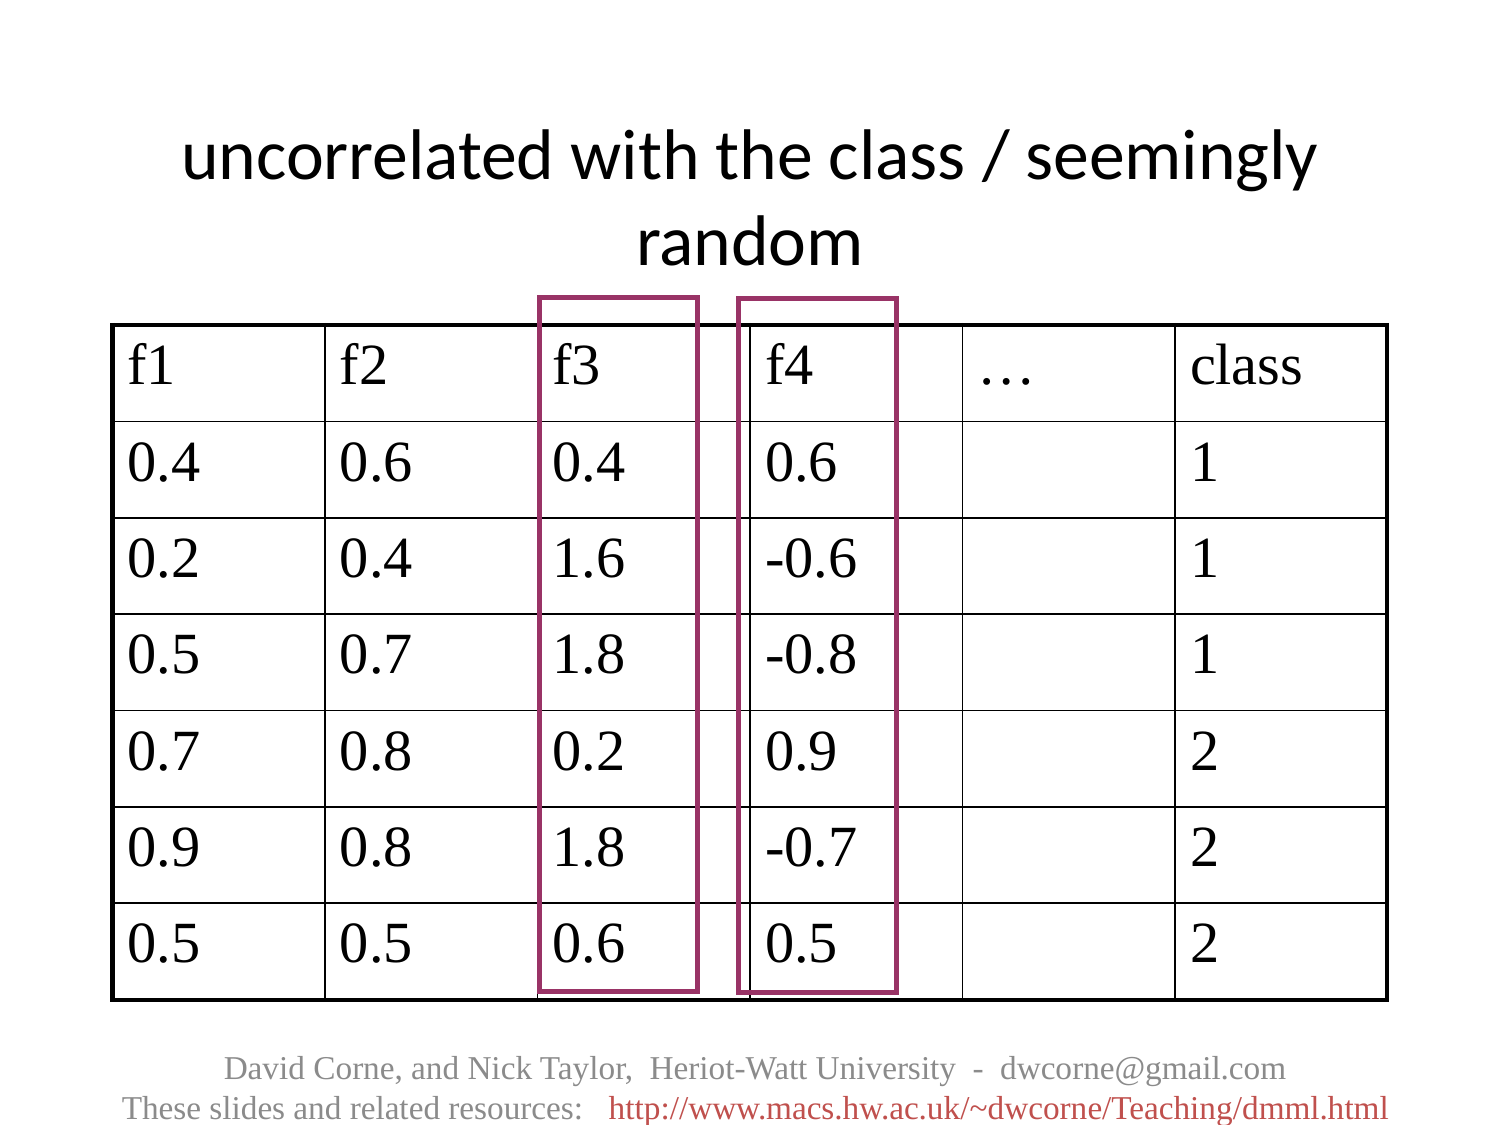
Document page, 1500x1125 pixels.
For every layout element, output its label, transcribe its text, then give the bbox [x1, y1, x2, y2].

table_header f4 [897, 327, 962, 421]
table_header f1 [115, 327, 324, 421]
table_cell 1 [1176, 615, 1385, 710]
title uncorrelated with the class / seemingly random [112, 99, 1388, 288]
table_cell 0.9 [115, 808, 324, 902]
table_cell 1.6 [698, 519, 738, 613]
footer David Corne, and Nick Taylor, Heriot-Watt University - dwcorne@gmail.com These slides and related resources: http://www.macs.hw.ac.uk/~dwcorne/Teaching/dmml.html [100, 1046, 1412, 1125]
table_cell 2 [1176, 711, 1385, 806]
table_cell [963, 808, 1174, 902]
table_cell 0.6 [538, 904, 749, 998]
table_header class [1176, 327, 1385, 421]
table_cell 0.8 [326, 808, 537, 902]
table_cell 0.6 [897, 422, 962, 517]
table_cell 0.2 [115, 519, 324, 613]
table_cell 0.7 [115, 711, 324, 806]
table_header f2 [326, 327, 537, 421]
table_header … [963, 327, 1174, 421]
table_cell 2 [1176, 808, 1385, 902]
table_cell 0.7 [326, 615, 537, 710]
table_cell 0.8 [326, 711, 537, 806]
table_header f3 [698, 327, 738, 421]
table_cell [963, 519, 1174, 613]
table_cell [963, 422, 1174, 517]
text_box [738, 298, 897, 993]
text_box [539, 297, 698, 992]
table_cell 0.9 [897, 711, 962, 806]
table_cell [963, 904, 1174, 998]
table_cell 0.4 [115, 422, 324, 517]
table_cell 0.2 [698, 711, 738, 806]
table_cell 1 [1176, 519, 1385, 613]
table_cell [963, 711, 1174, 806]
table_cell 1.8 [698, 808, 738, 902]
table_cell -0.6 [897, 519, 962, 613]
table_cell 0.4 [326, 519, 537, 613]
table_cell -0.7 [897, 808, 962, 902]
table_cell 2 [1176, 904, 1385, 998]
table_cell 0.4 [698, 422, 738, 517]
table_cell 0.6 [326, 422, 537, 517]
table_cell 0.5 [115, 904, 324, 998]
table_cell 1 [1176, 422, 1385, 517]
table_cell 0.5 [326, 904, 537, 998]
table_cell 0.5 [751, 904, 962, 998]
table_cell 0.5 [115, 615, 324, 710]
table_cell -0.8 [897, 615, 962, 710]
table_cell 1.8 [698, 615, 738, 710]
table_cell [963, 615, 1174, 710]
